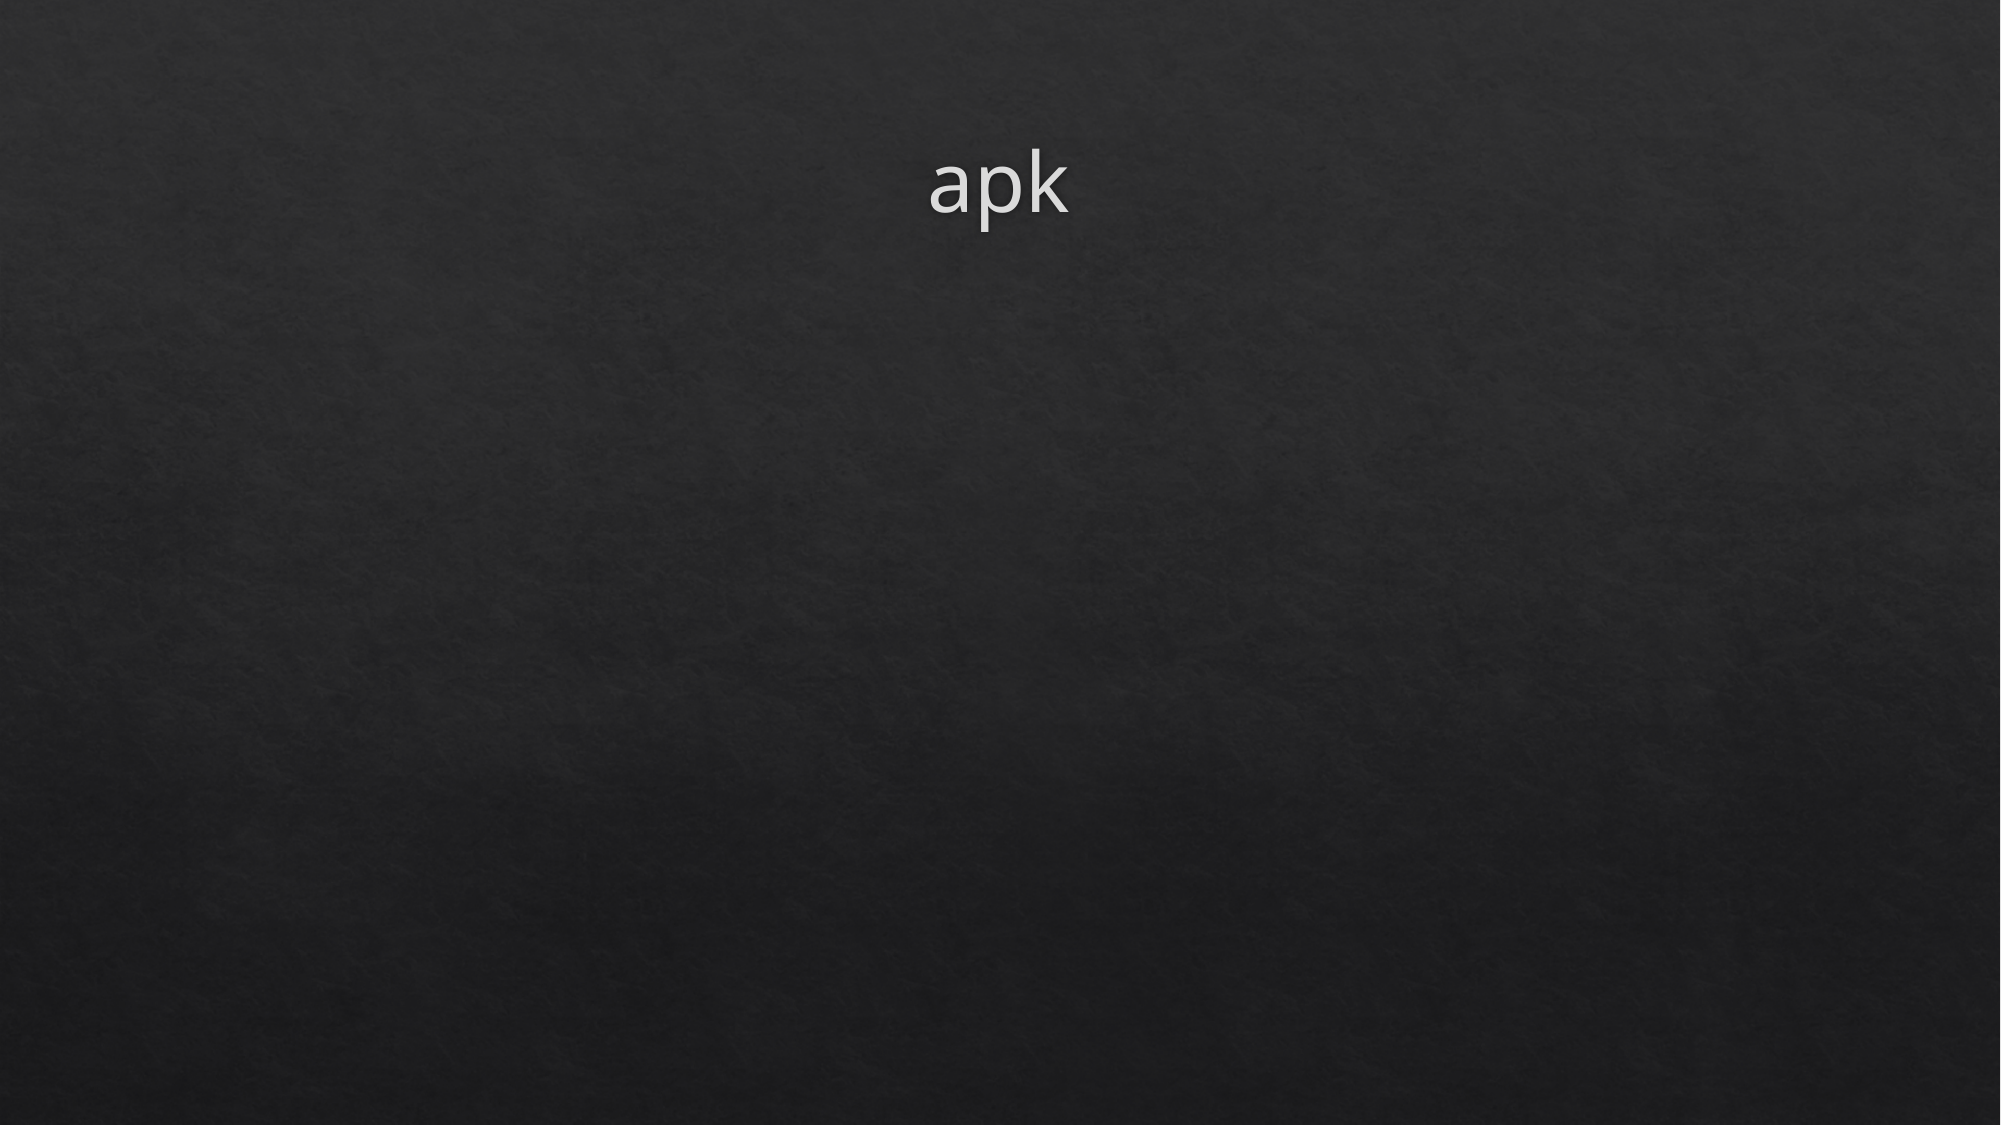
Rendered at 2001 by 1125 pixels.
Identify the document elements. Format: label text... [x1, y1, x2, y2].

title apk [149, 99, 1849, 260]
